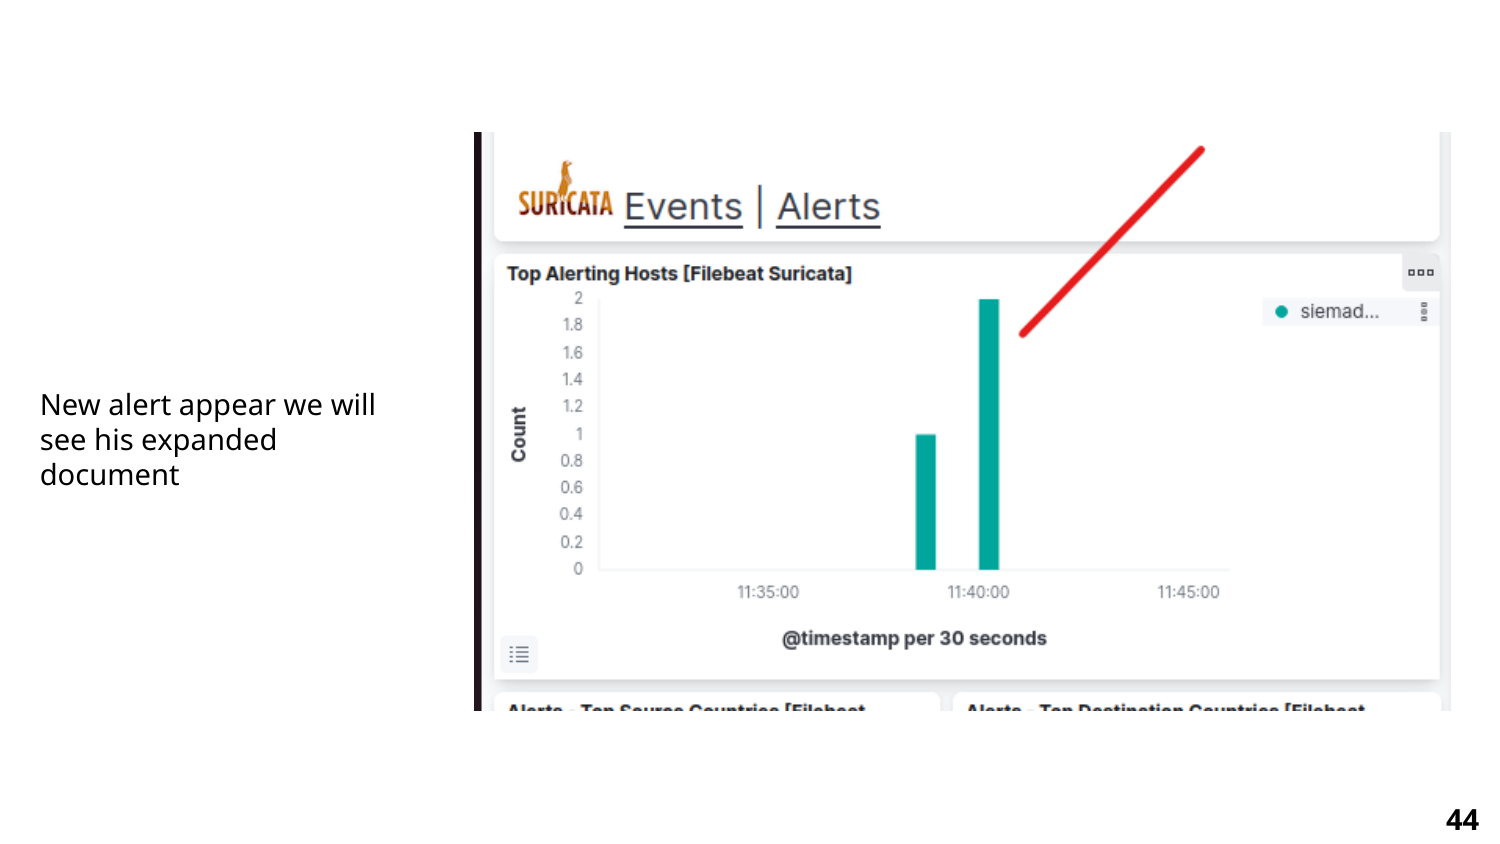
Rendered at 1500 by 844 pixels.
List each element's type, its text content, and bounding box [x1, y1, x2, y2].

slide_number 44 [1431, 793, 1500, 844]
picture [474, 132, 1451, 712]
text_box New alert appear we will see his expanded document [24, 378, 438, 499]
